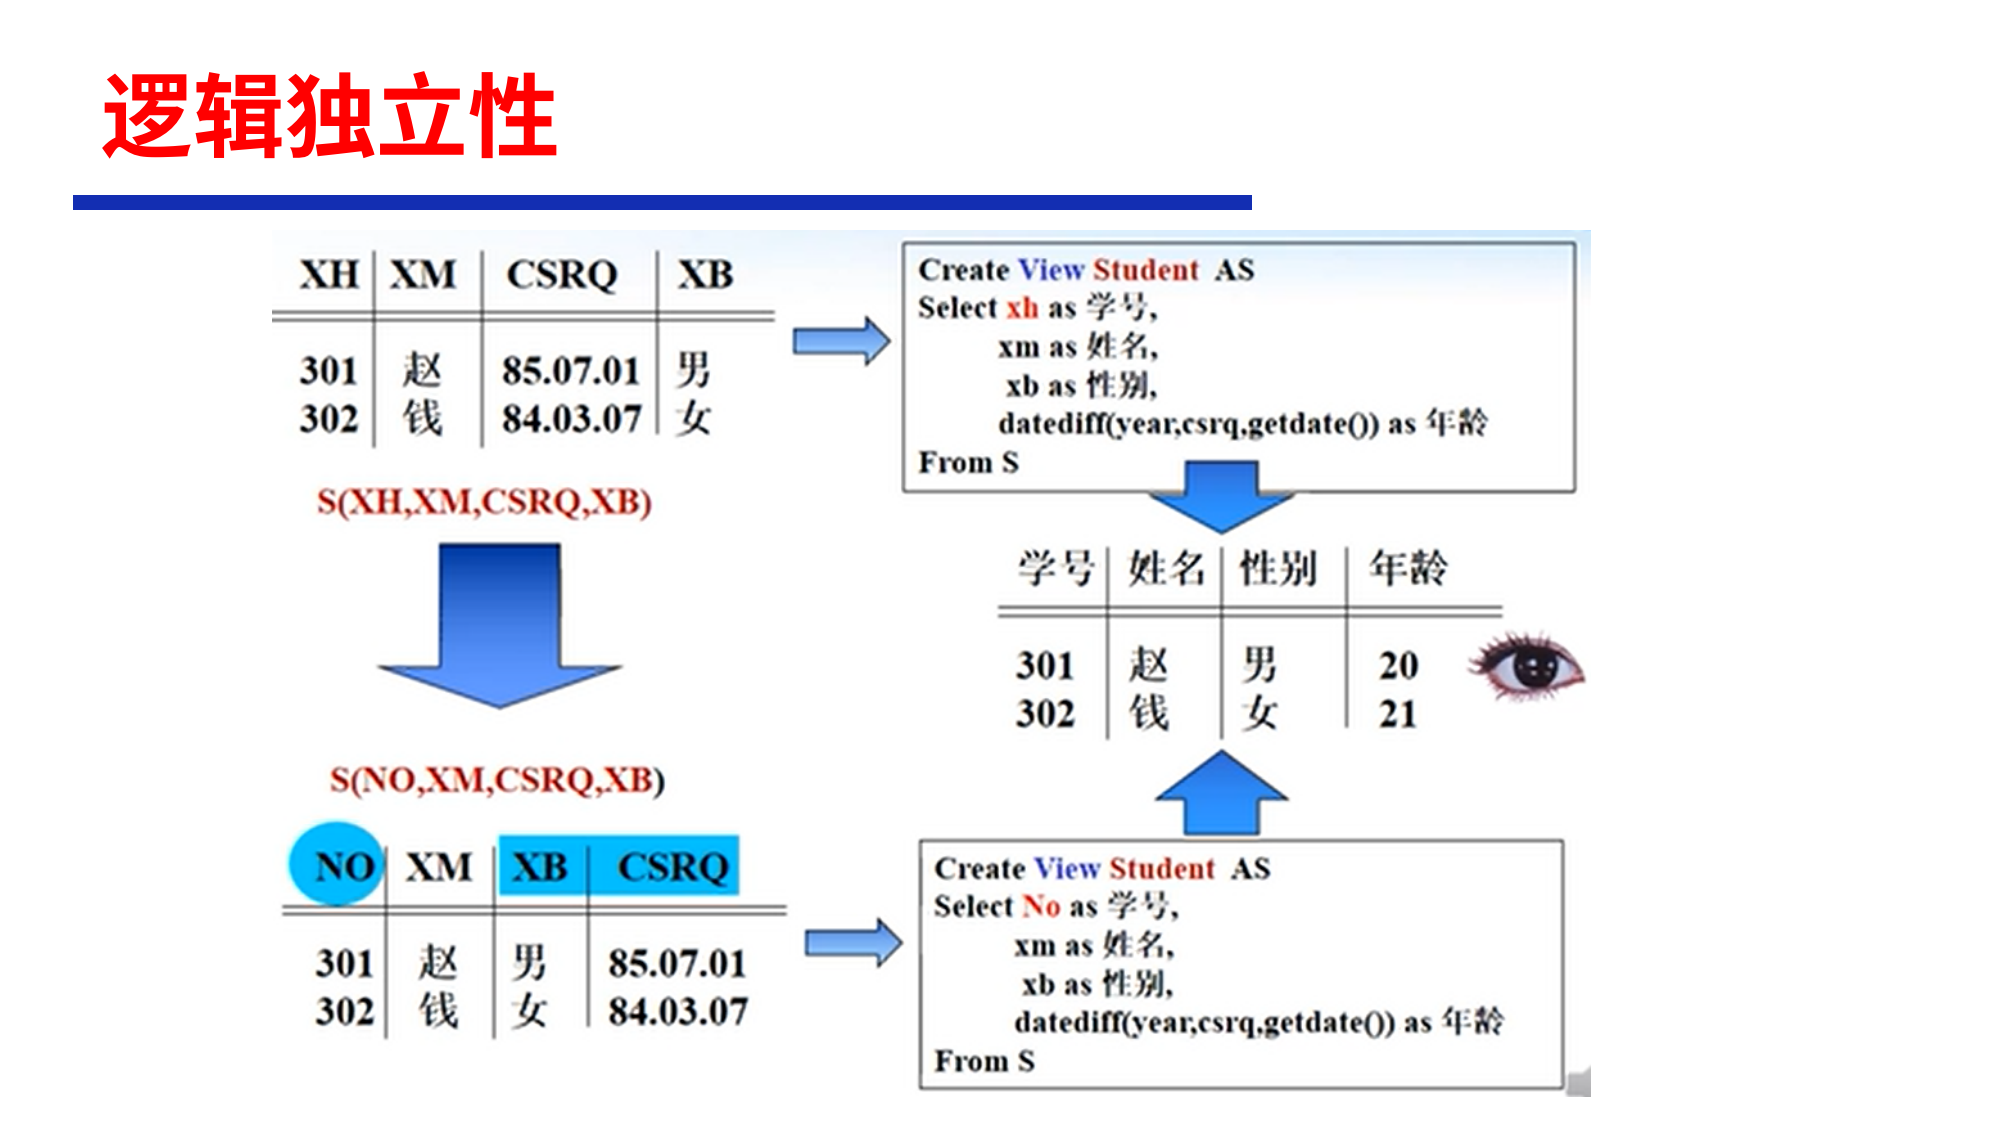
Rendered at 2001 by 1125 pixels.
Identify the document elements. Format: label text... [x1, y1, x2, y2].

title 逻辑独立性 [86, 39, 1639, 203]
picture [272, 230, 1591, 1097]
